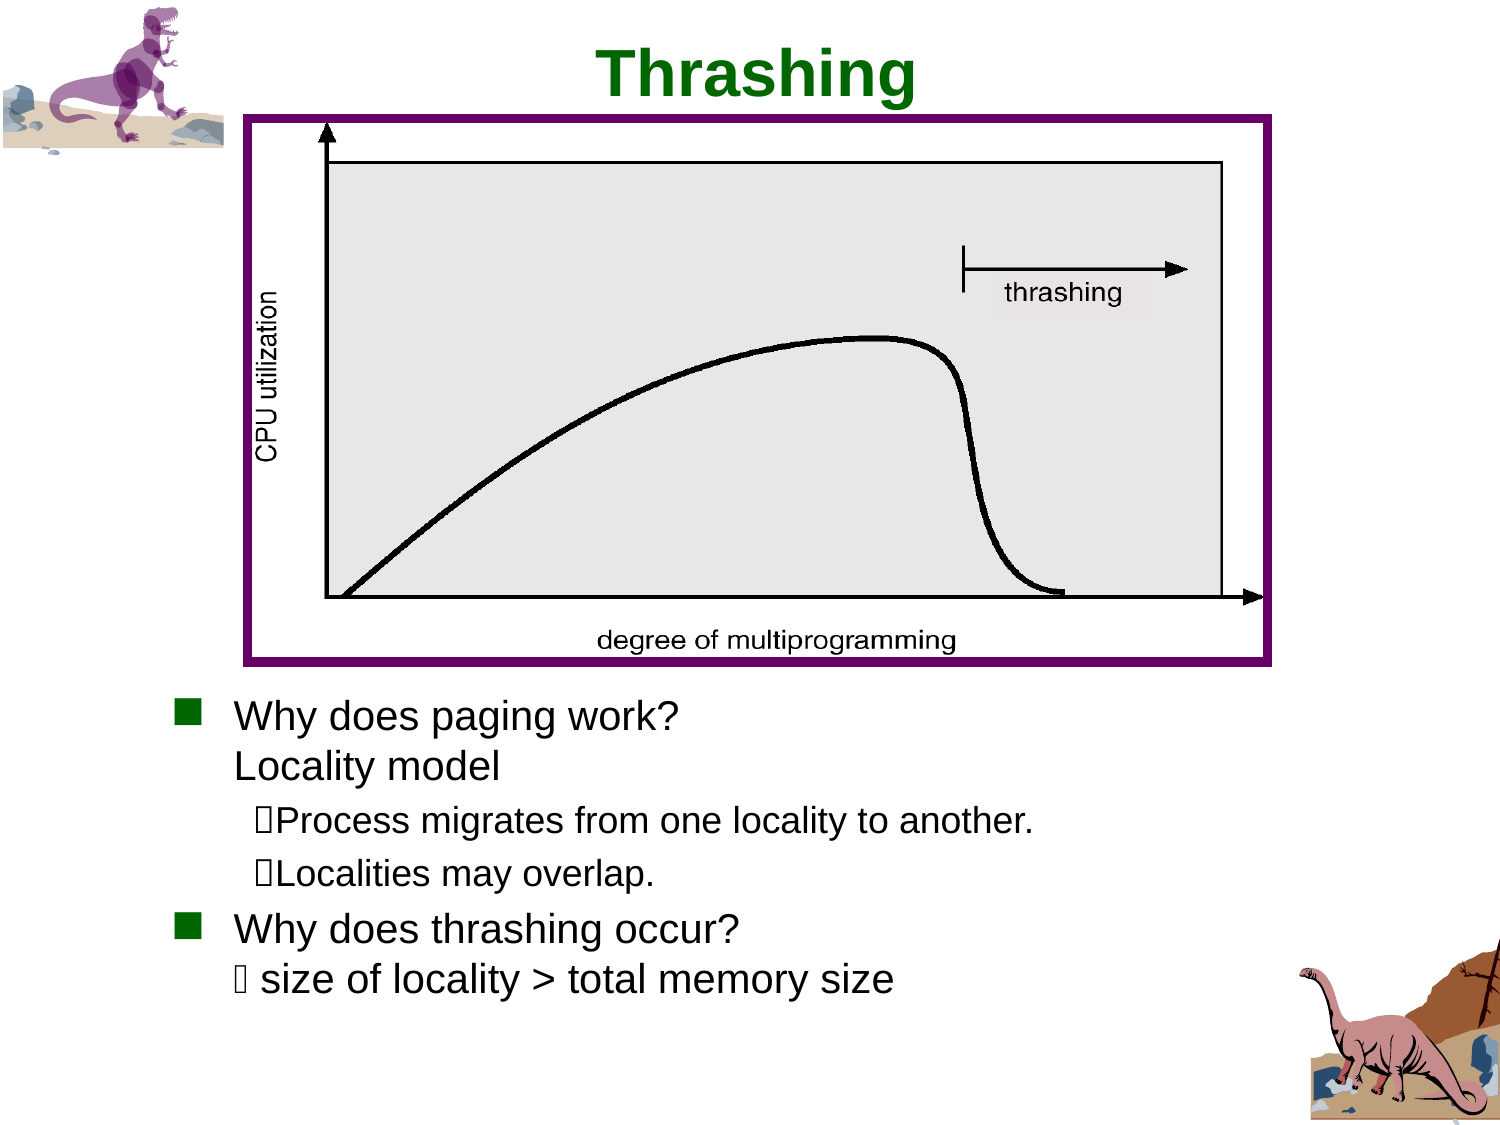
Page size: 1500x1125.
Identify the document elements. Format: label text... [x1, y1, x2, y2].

title Thrashing [191, 0, 1341, 139]
picture [251, 122, 1264, 658]
list Why does paging work? Locality model Process migrates from one locality to another. Localities may overlap. Why does thrashing occur?  size of locality > total memory size [162, 680, 1316, 1040]
